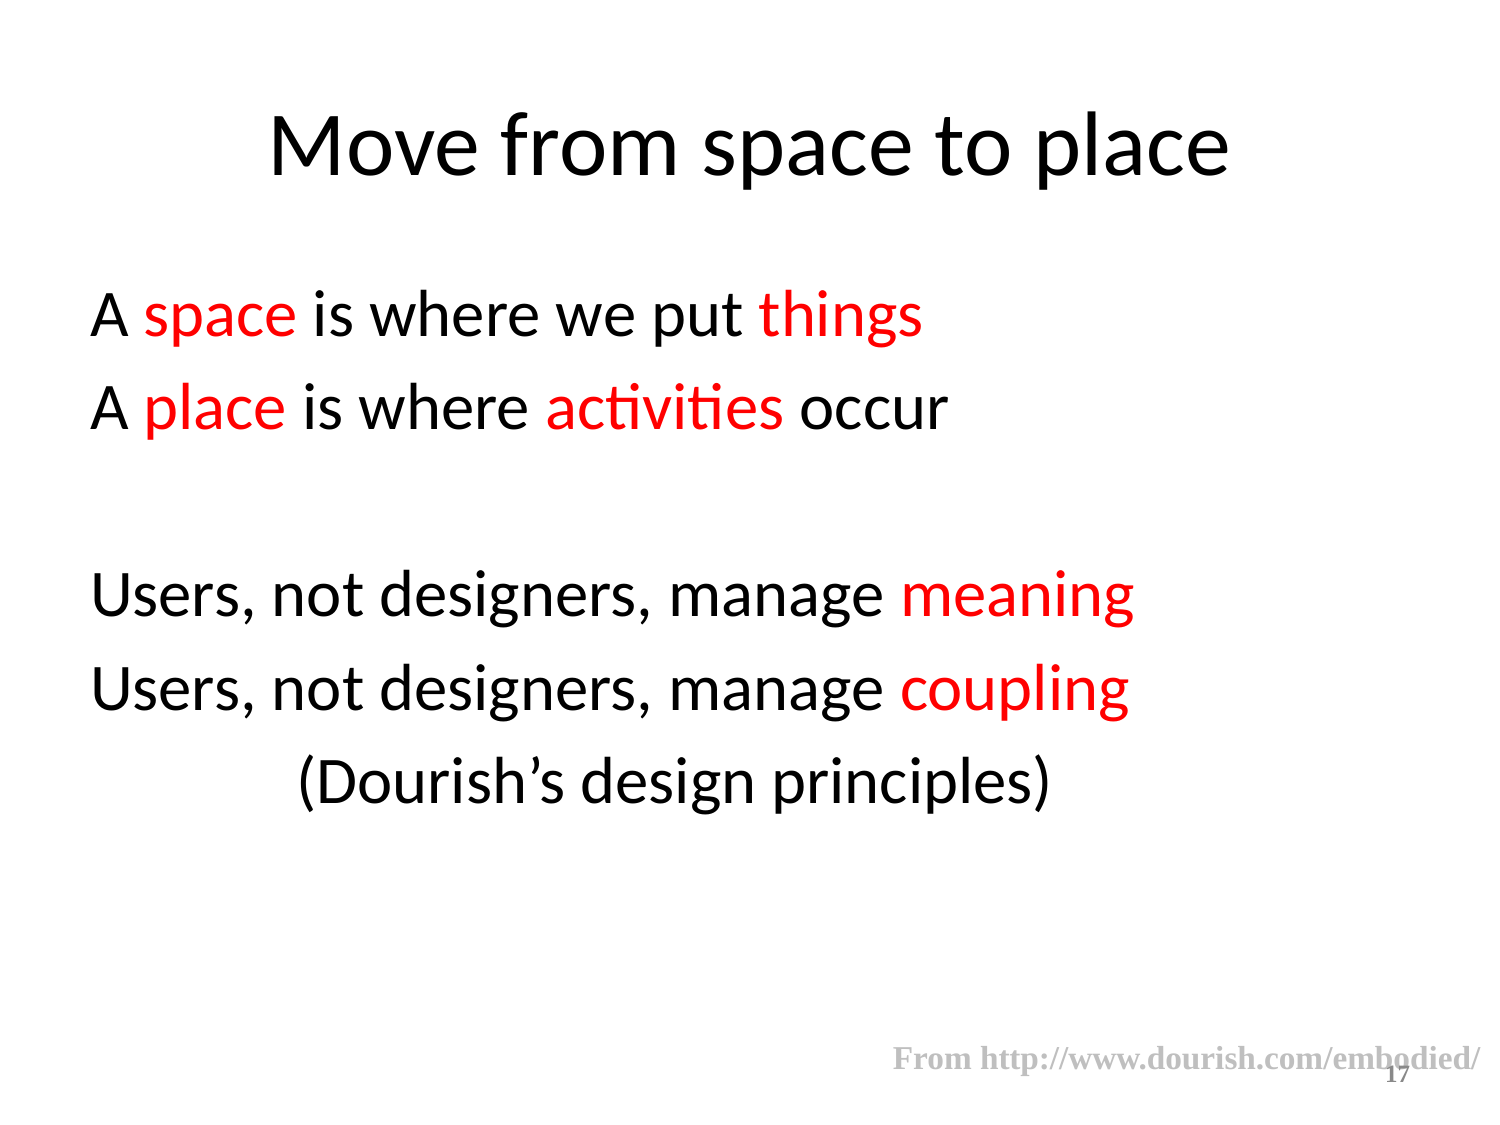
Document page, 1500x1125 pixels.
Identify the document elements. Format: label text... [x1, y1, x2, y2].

text_box From http://www.dourish.com/embodied/ [877, 1029, 1496, 1124]
title Move from space to place [74, 44, 1426, 233]
list A space is where we put things A place is where activities occur Users, not designers, manage meaning Users, not designers, manage coupling (Dourish’s design principles) [74, 262, 1426, 1006]
slide_number 17 [1074, 1042, 1425, 1103]
